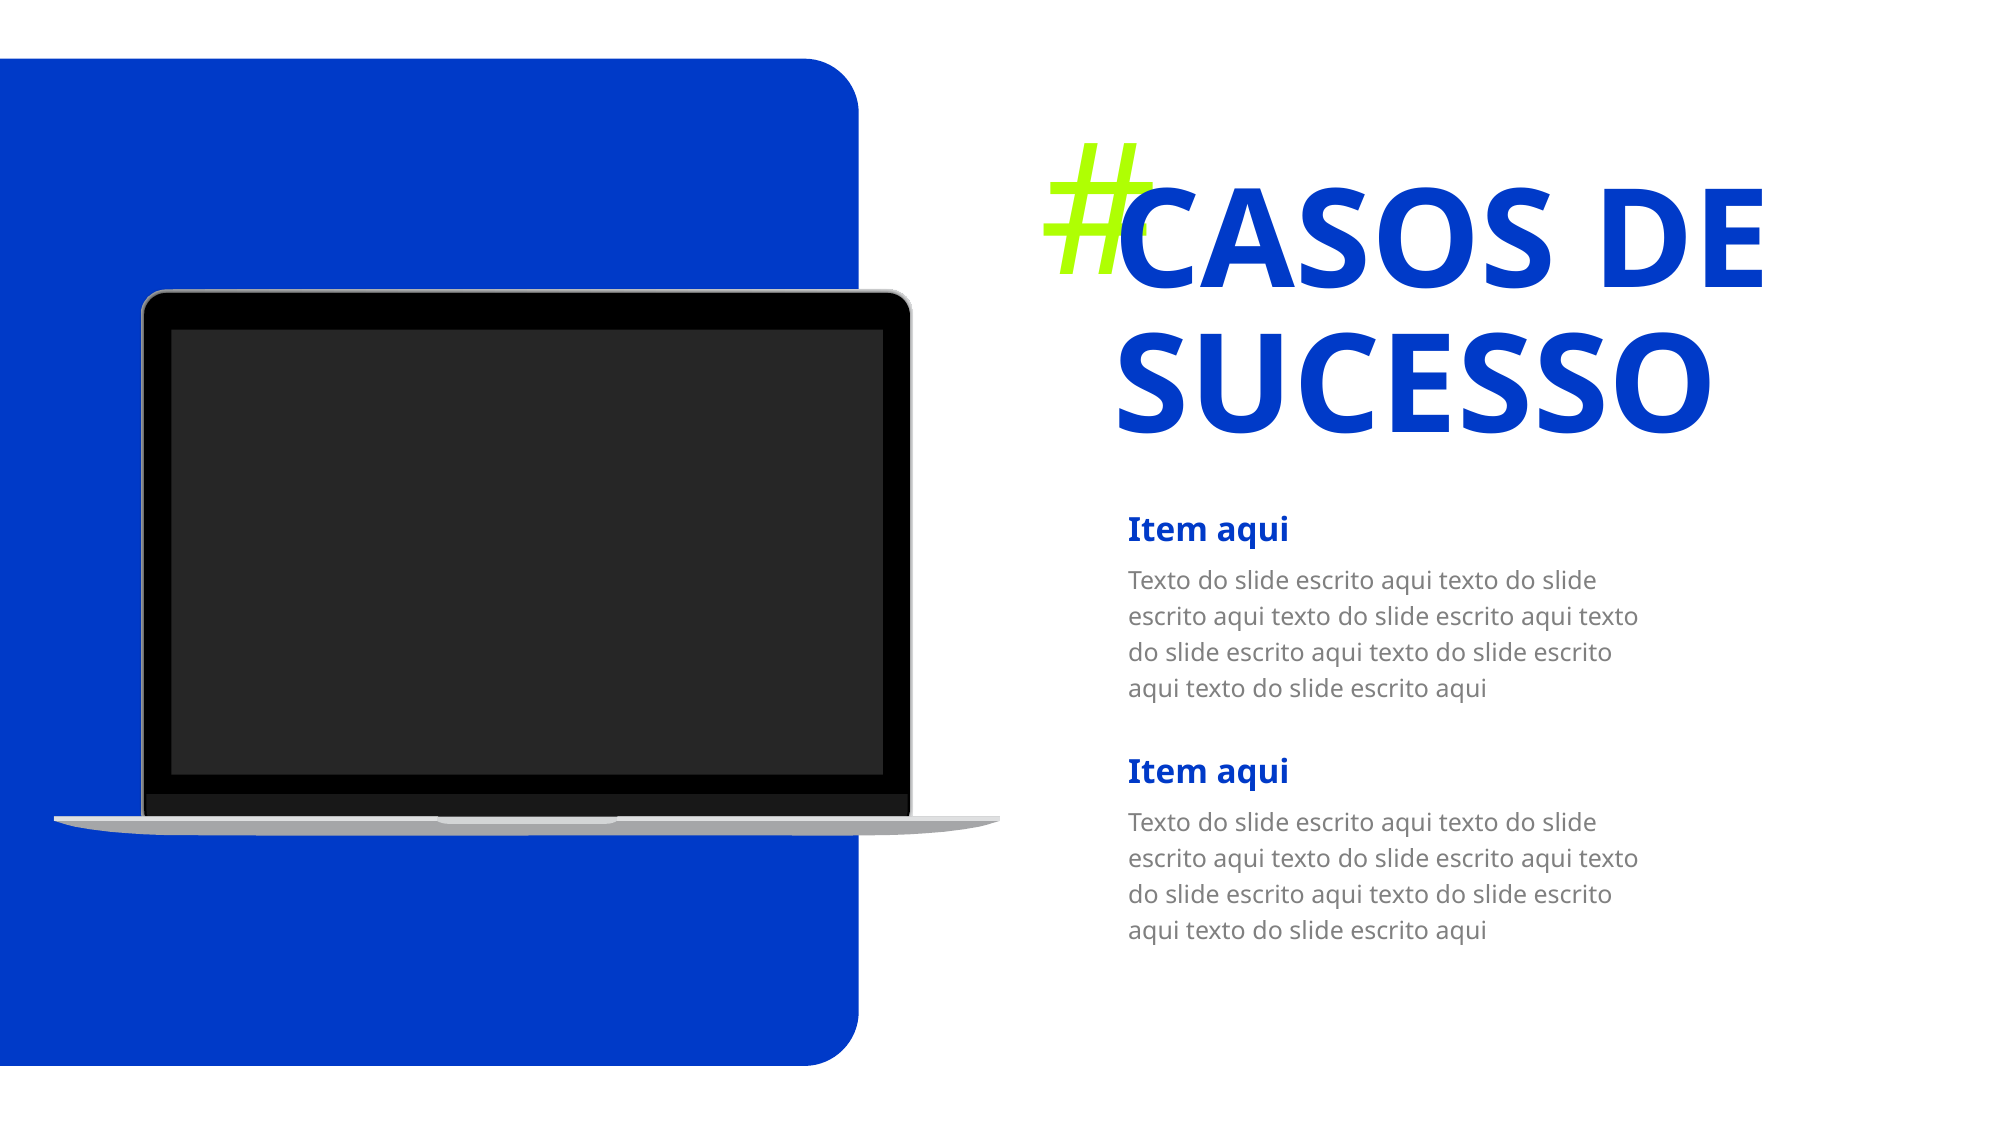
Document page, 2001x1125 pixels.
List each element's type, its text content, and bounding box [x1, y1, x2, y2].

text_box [53, 289, 1000, 836]
text_box [0, 57, 860, 1067]
text_box # [886, 83, 1311, 319]
picture [171, 329, 883, 775]
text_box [1113, 742, 1669, 956]
text_box CASOS DE SUCESSO [1098, 161, 1860, 448]
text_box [1113, 500, 1669, 714]
